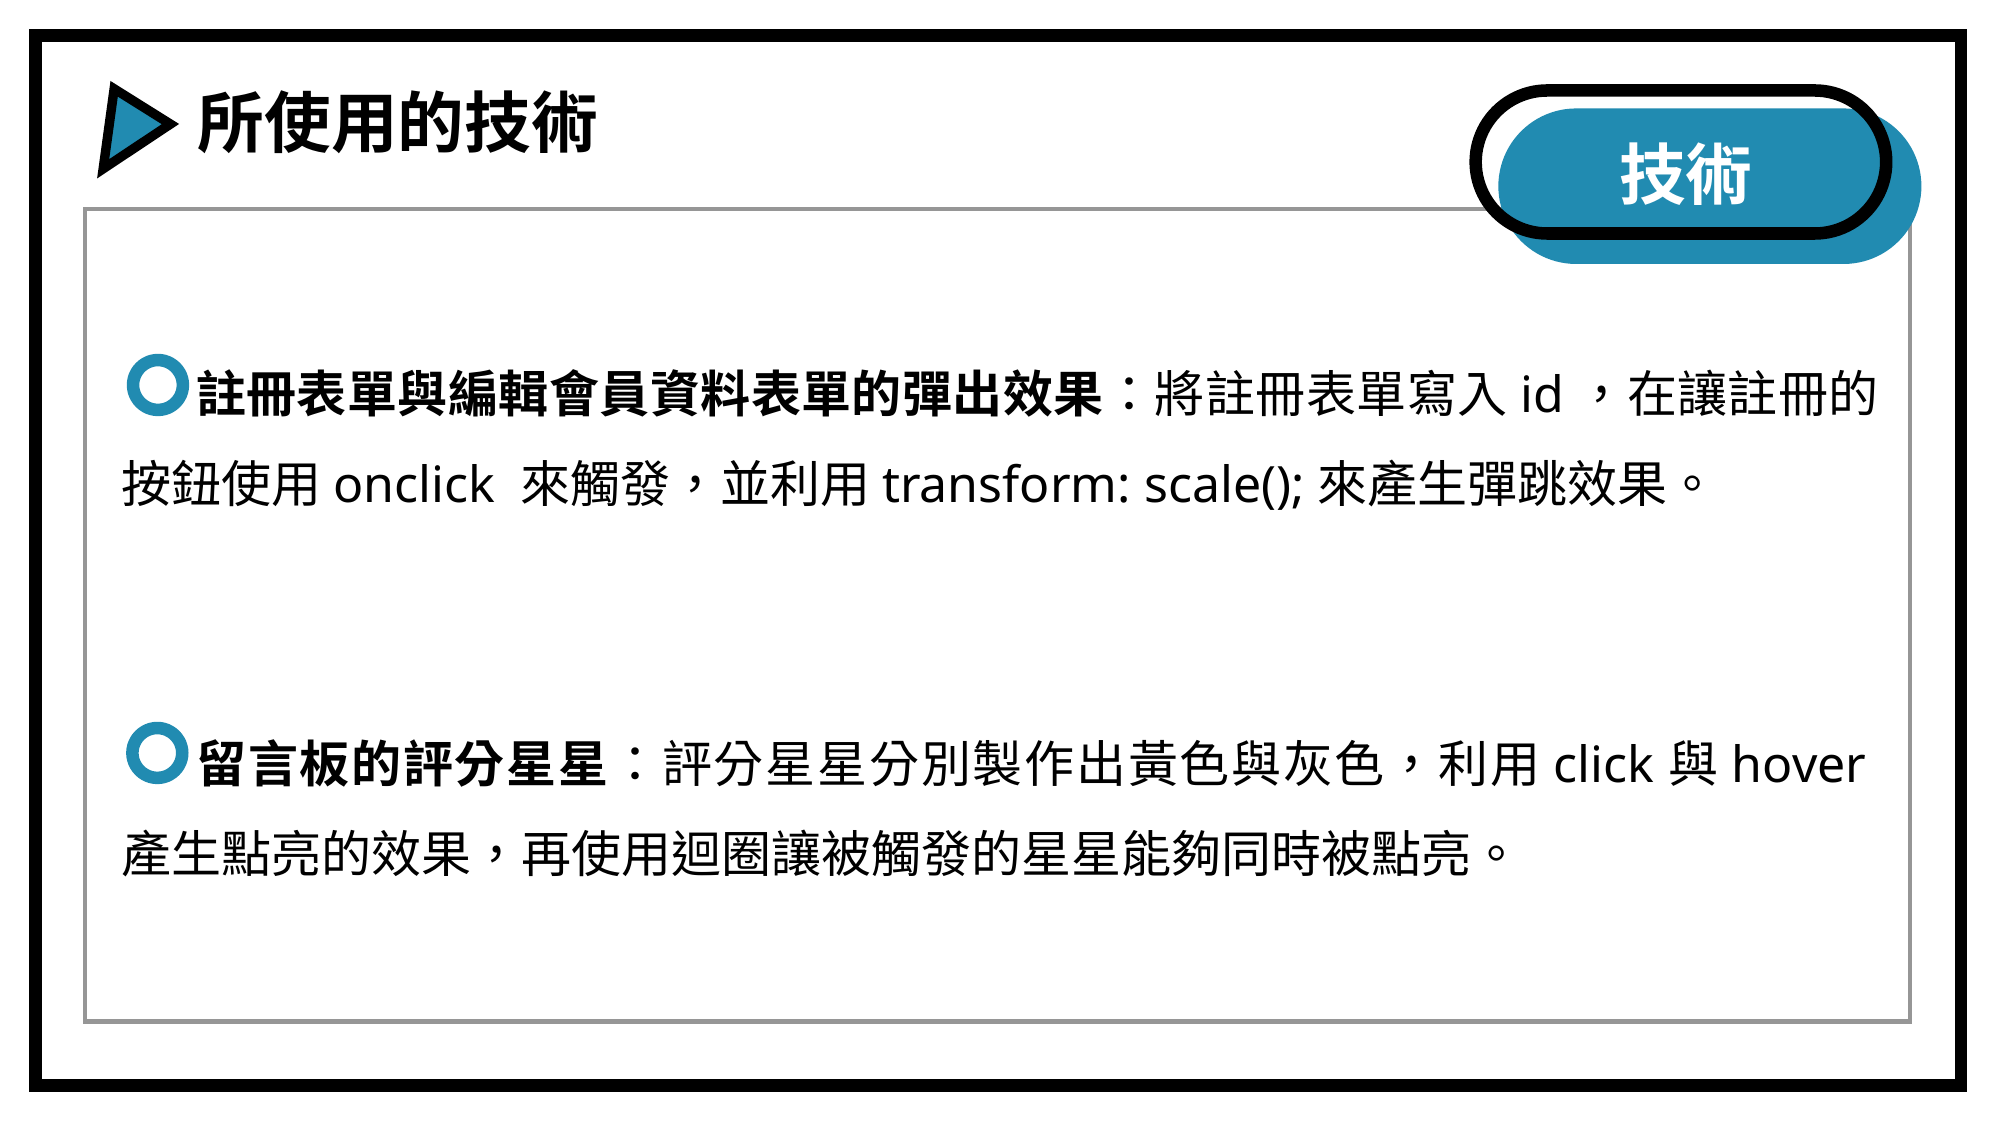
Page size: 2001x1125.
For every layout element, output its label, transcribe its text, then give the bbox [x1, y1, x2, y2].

text_box [131, 726, 184, 779]
text_box [84, 208, 1910, 1022]
text_box [35, 35, 1962, 1087]
text_box 註冊表單與編輯會員資料表單的彈出效果：將註冊表單寫入id，在讓註冊的按鈕使用onclick 來觸發，並利用transform: scale();來產生彈跳效果。 留言板的評分星星：評分星星分別製作出黃色與灰色，利用click與hover產生點亮的效果，再使用迴圈讓被觸發的星星能夠同時被點亮。 [106, 325, 1894, 890]
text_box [1475, 90, 1916, 258]
text_box 所使用的技術 [182, 73, 1049, 169]
text_box [101, 87, 173, 171]
text_box [132, 359, 184, 411]
